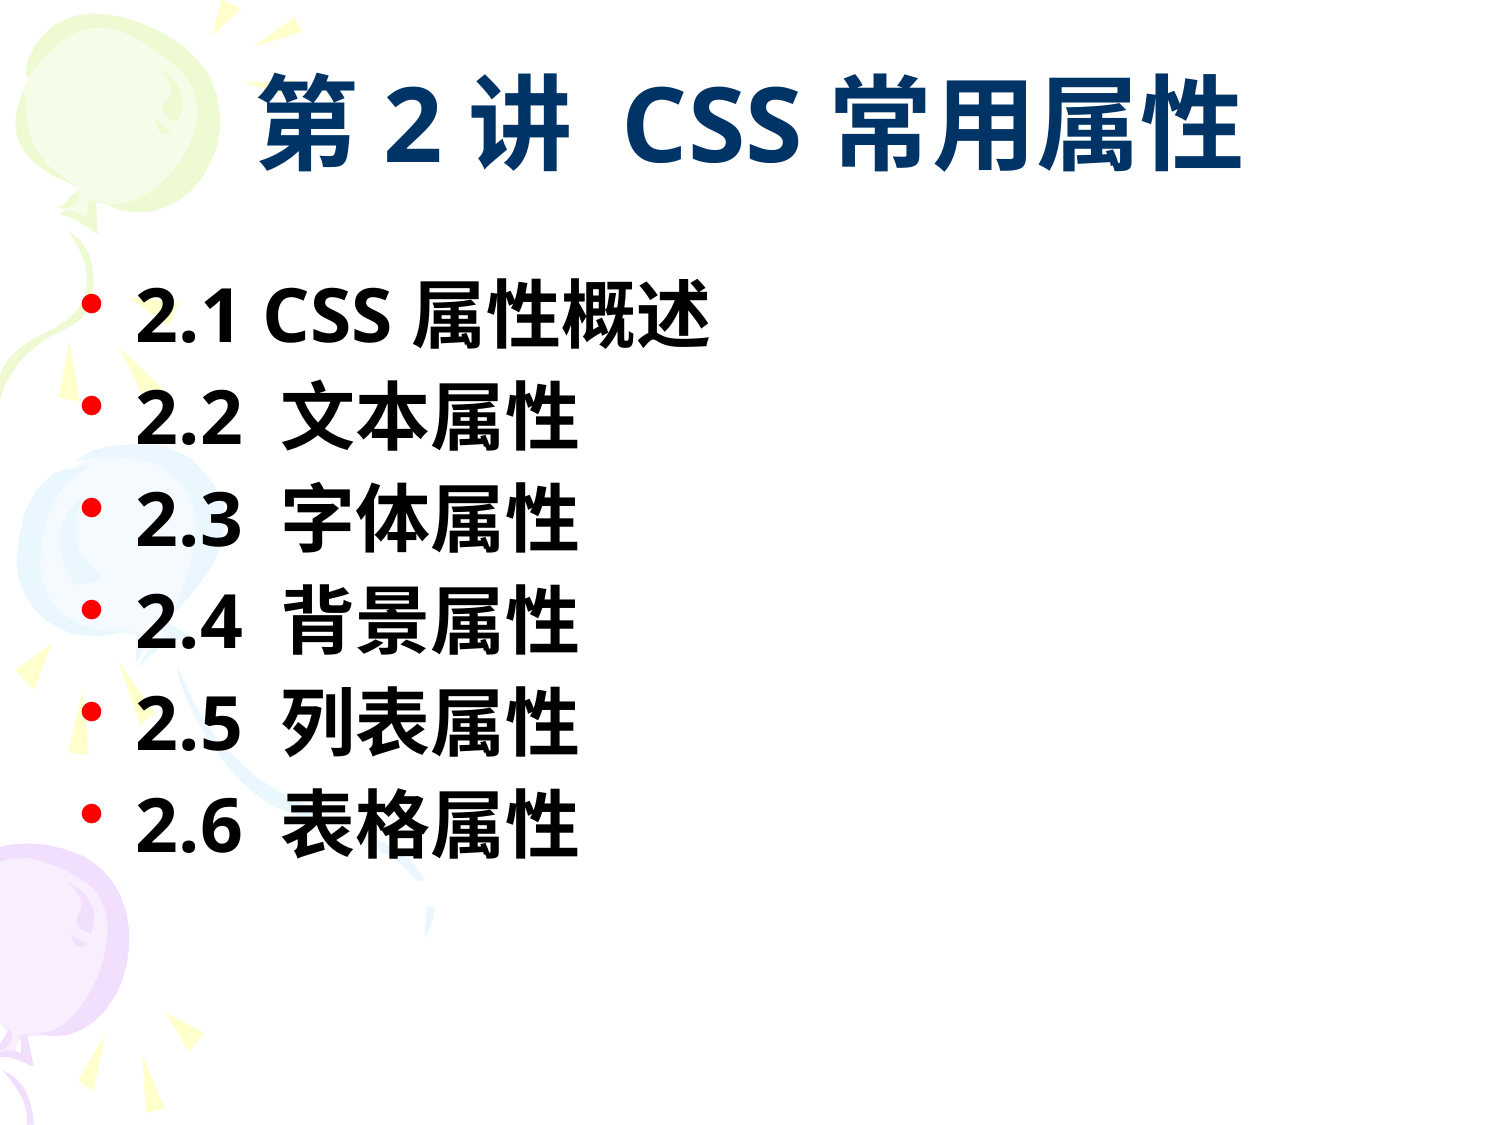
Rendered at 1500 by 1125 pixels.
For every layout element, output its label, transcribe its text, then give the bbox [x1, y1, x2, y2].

list 2.1 CSS属性概述 2.2 文本属性 2.3 字体属性 2.4 背景属性 2.5 列表属性 2.6 表格属性 [64, 255, 1414, 1012]
title 第2讲 CSS常用属性 [0, 54, 1500, 193]
